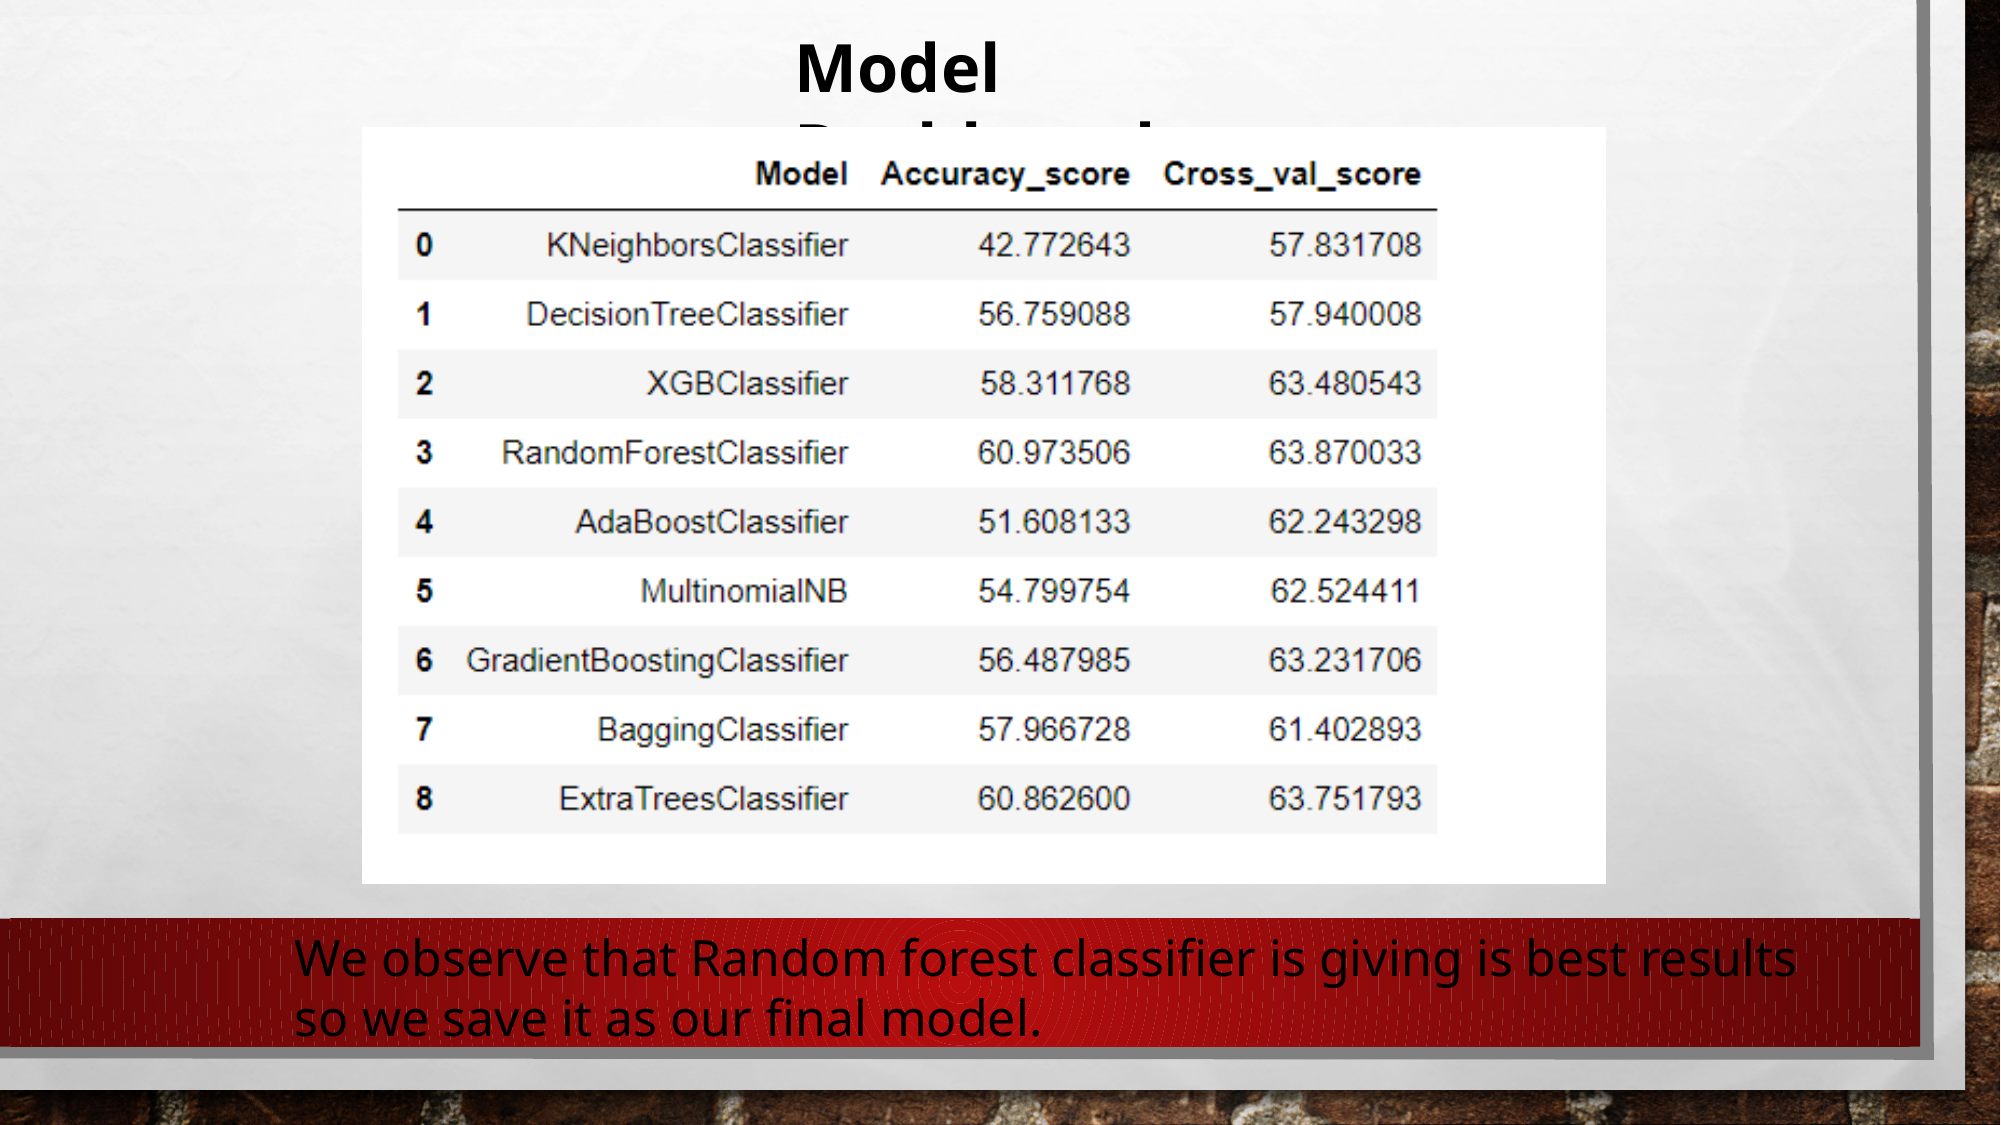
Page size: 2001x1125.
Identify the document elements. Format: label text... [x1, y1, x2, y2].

text_box Model Dashboard​ [779, 18, 1374, 127]
picture [361, 127, 1606, 884]
picture [0, 0, 2000, 1125]
text_box We observe that Random forest classifier is giving is best results so we save it as our final model. [280, 919, 1849, 1055]
